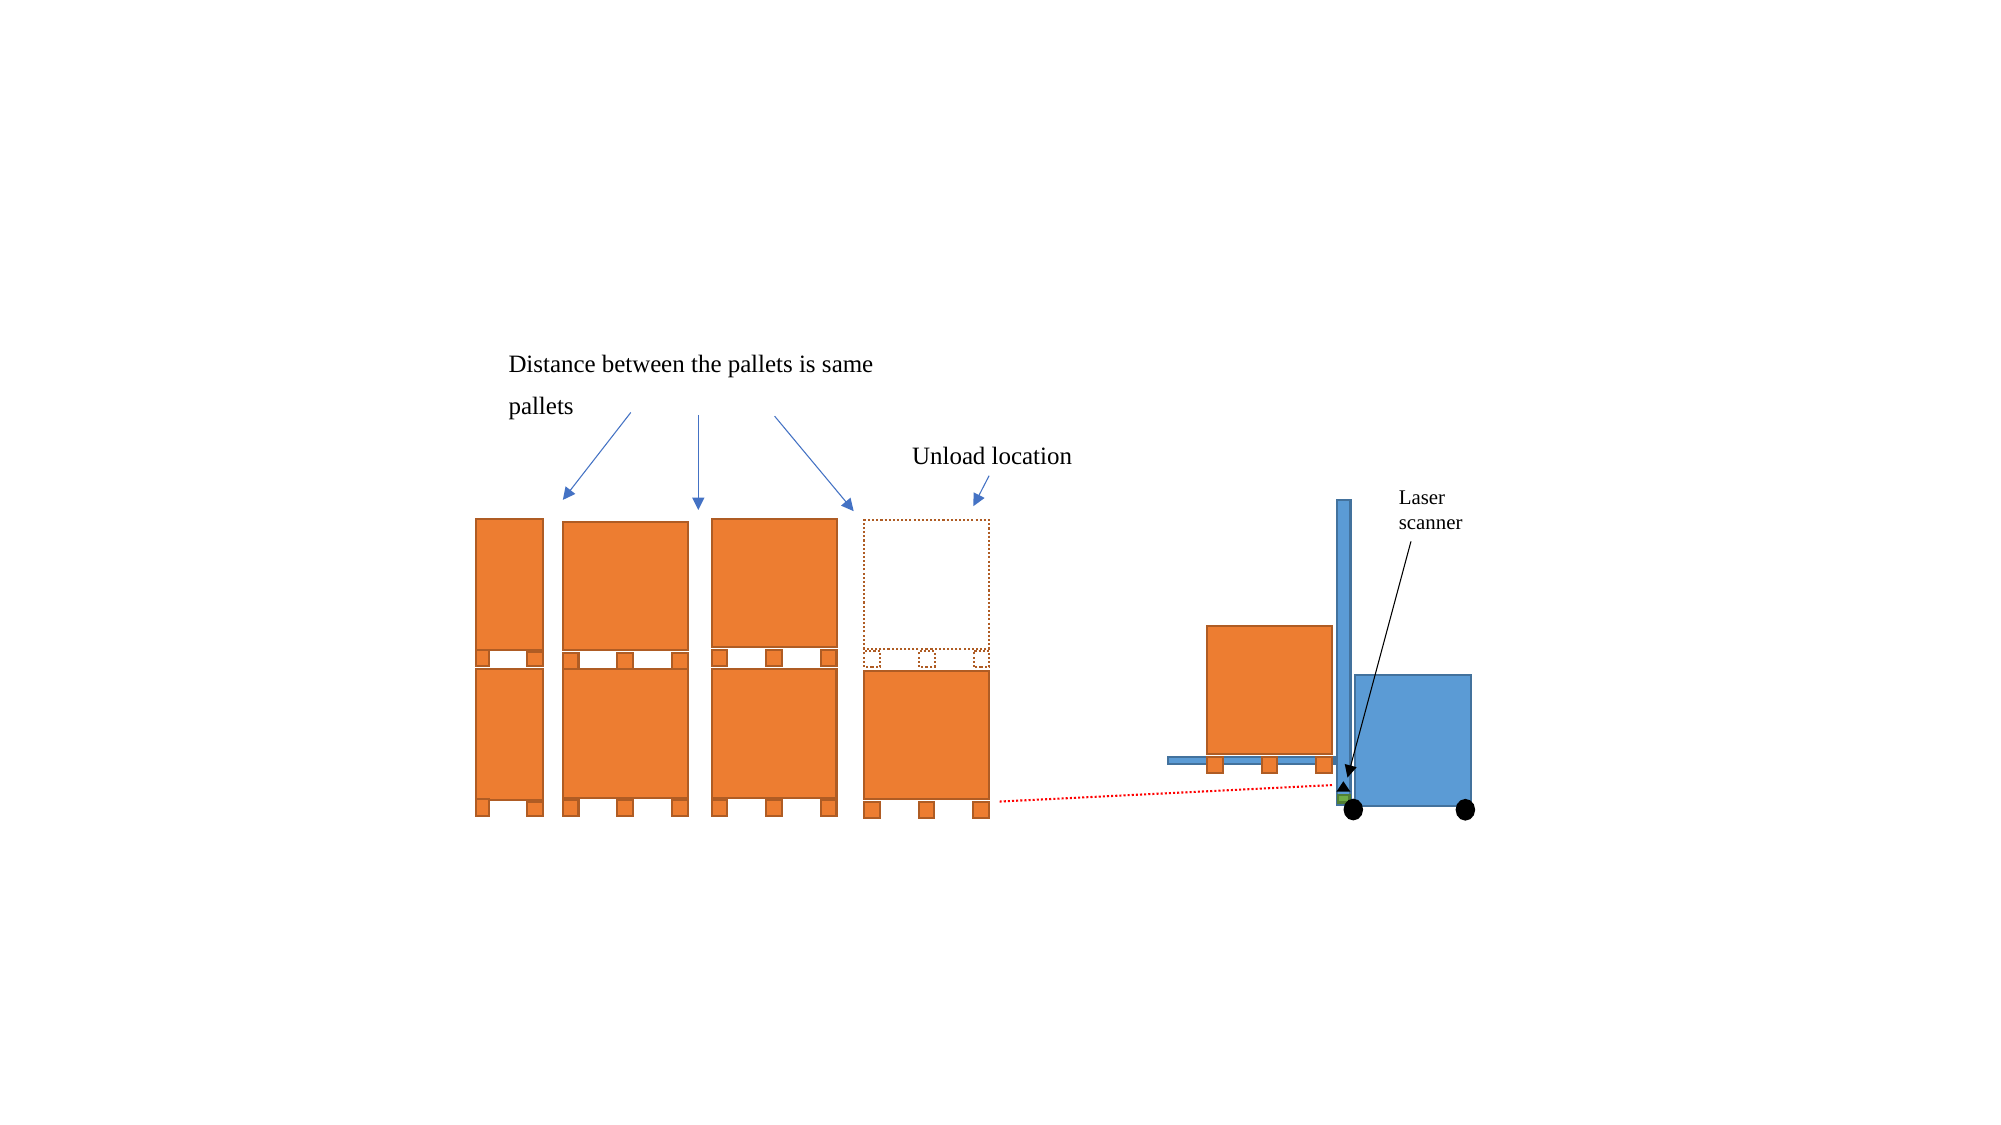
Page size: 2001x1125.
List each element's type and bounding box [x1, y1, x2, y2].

text_box [475, 302, 1525, 823]
